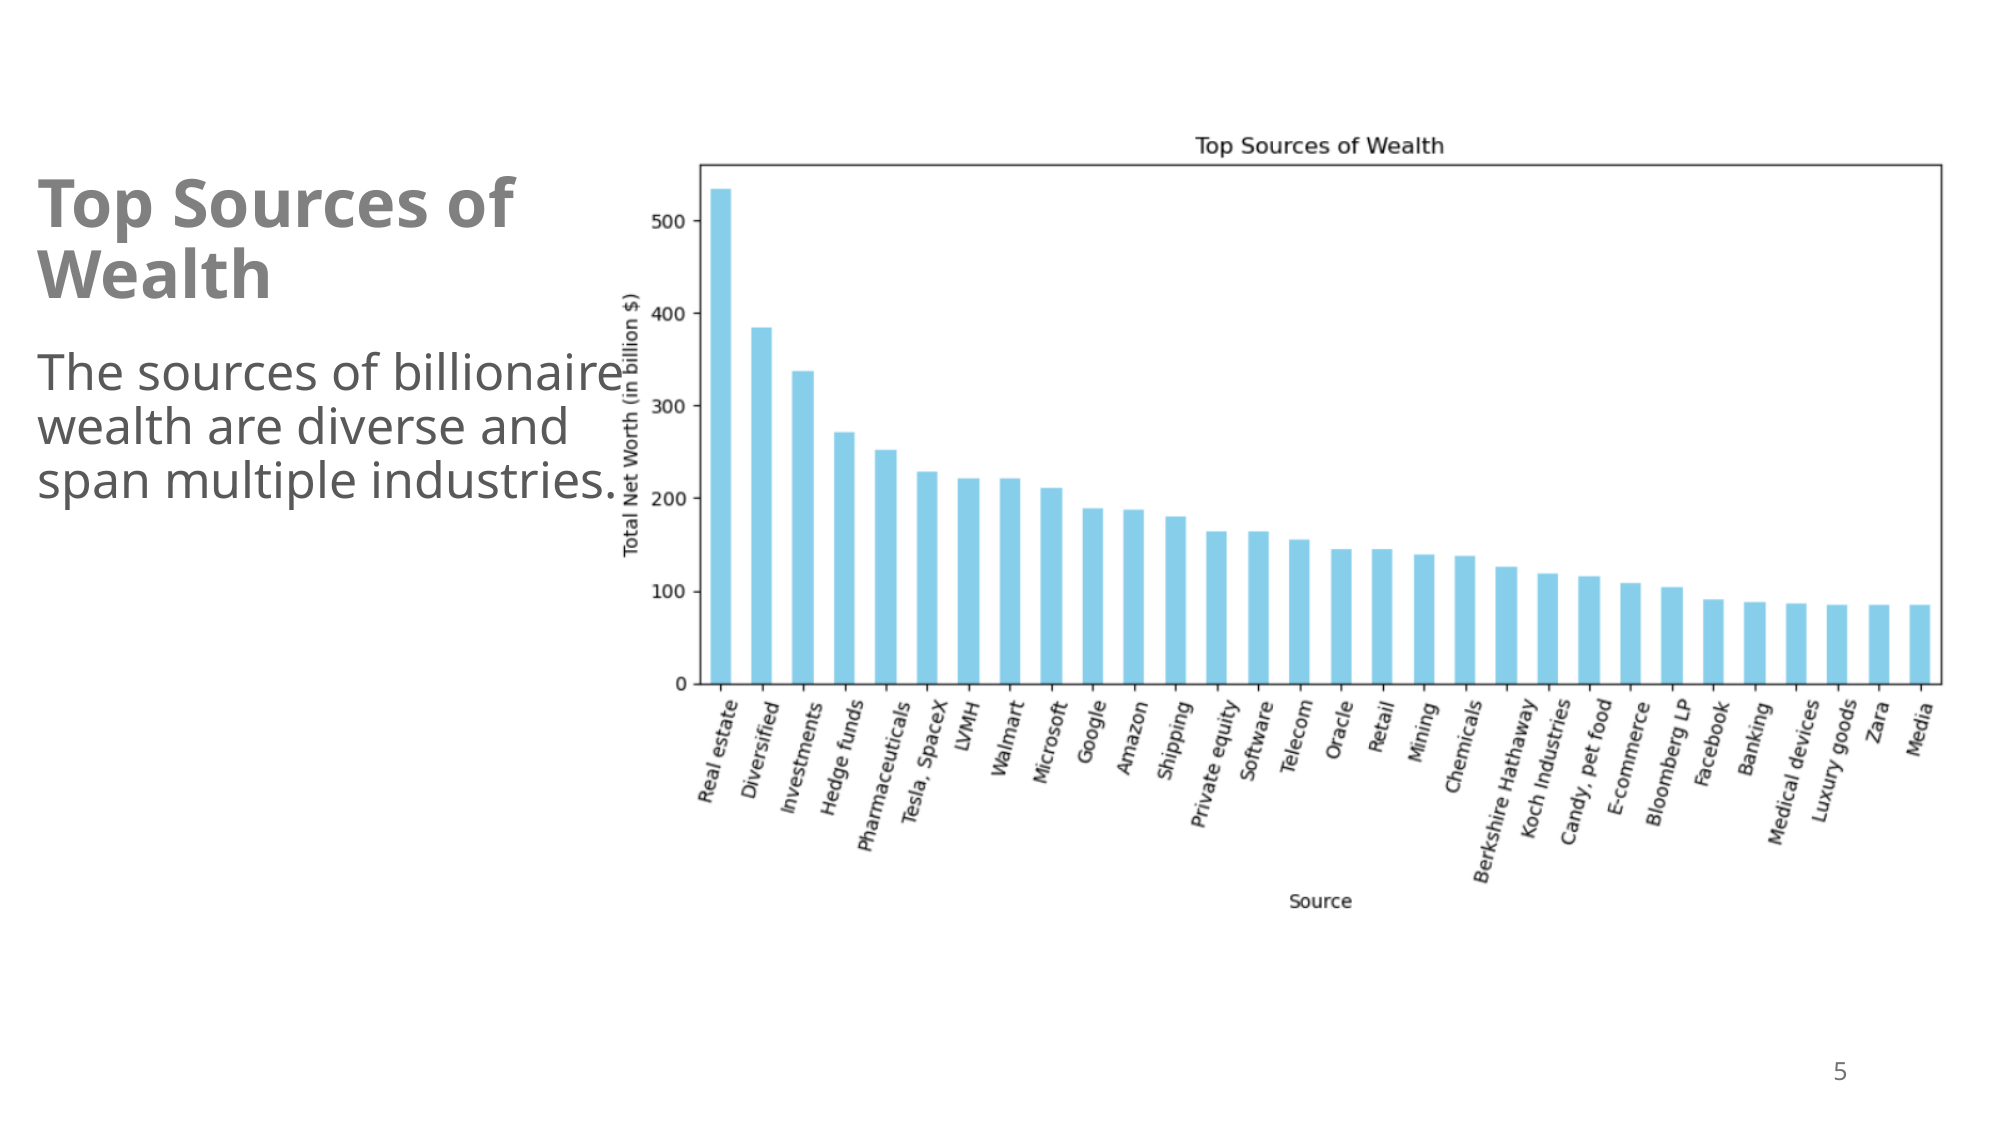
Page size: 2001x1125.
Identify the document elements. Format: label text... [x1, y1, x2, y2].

slide_number 5 [1412, 1042, 1863, 1103]
list The sources of billionaire wealth are diverse and span multiple industries. [22, 340, 609, 626]
title Top Sources of Wealth [22, 58, 668, 321]
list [609, 125, 1967, 917]
